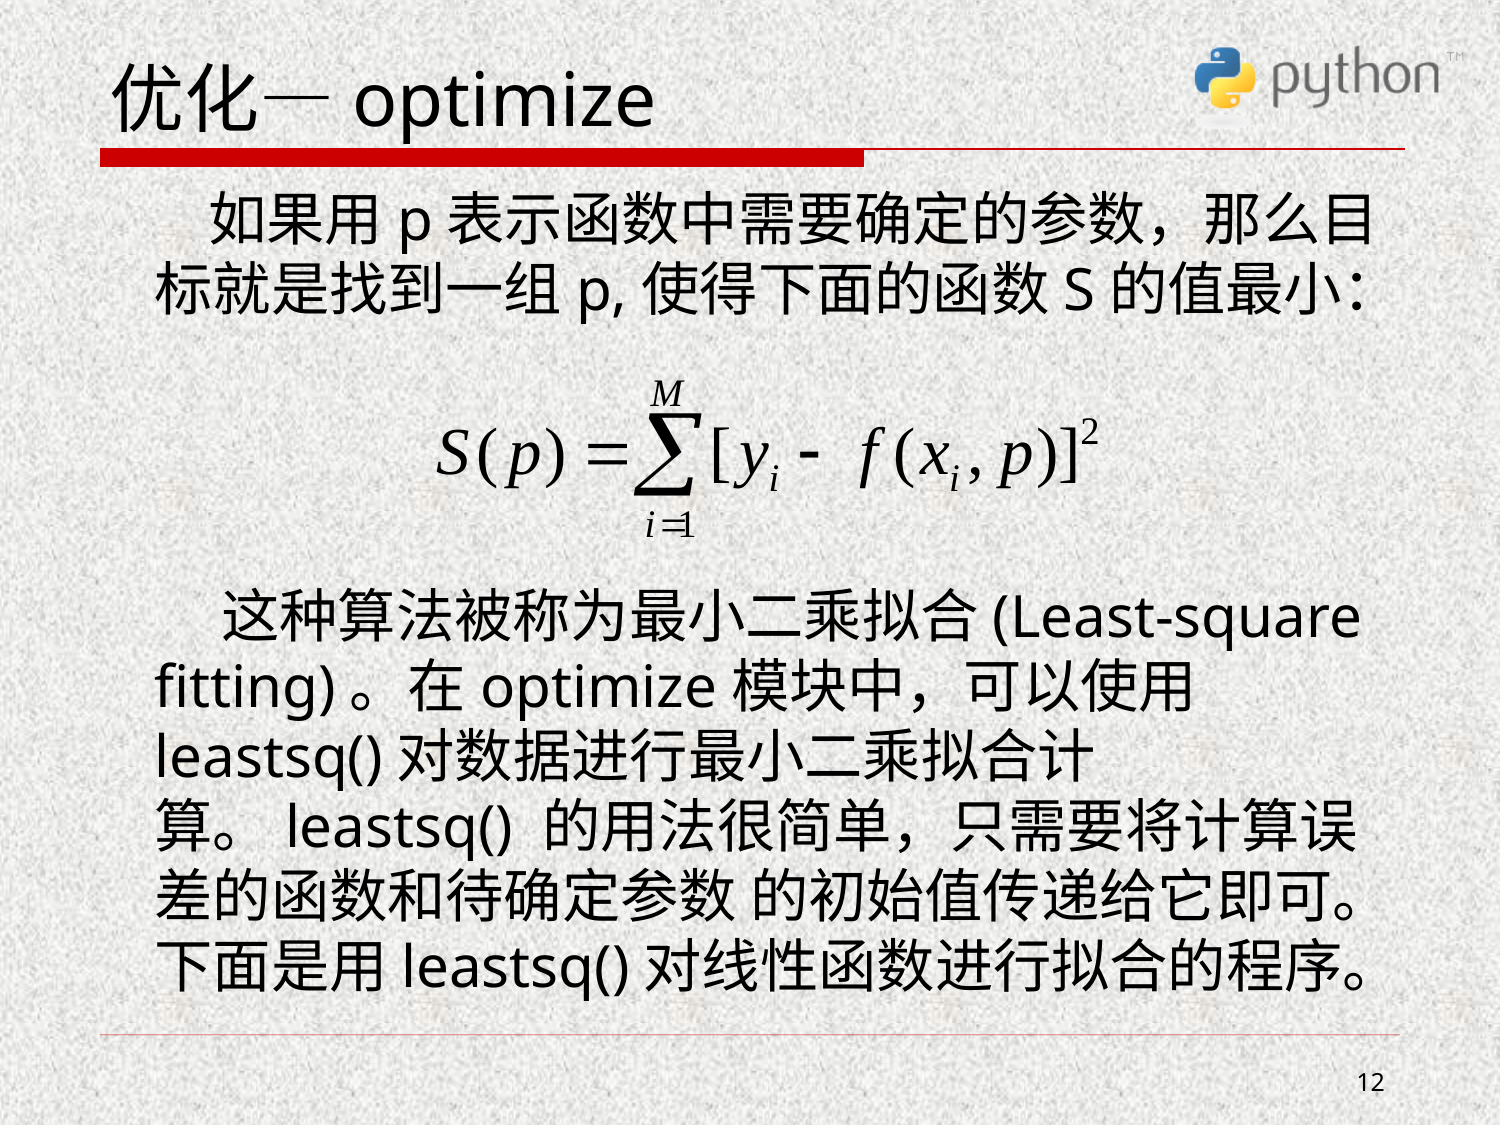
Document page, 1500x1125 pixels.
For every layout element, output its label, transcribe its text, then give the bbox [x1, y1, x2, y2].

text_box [424, 362, 1113, 553]
slide_number 12 [1074, 1058, 1401, 1103]
picture [0, 0, 1500, 1125]
list 如果用p表示函数中需要确定的参数，那么目标就是找到一组p,使得下面的函数S的值最小： 这种算法被称为最小二乘拟合(Least-square fitting)。在optimize模块中，可以使用leastsq()对数据进行最小二乘拟合计算。leastsq() 的用法很简单，只需要将计算误差的函数和待确定参数 的初始值传递给它即可。下面是用leastsq()对线性函数进行拟合的程序。 [62, 174, 1425, 1050]
title 优化—optimize [94, 50, 1407, 149]
